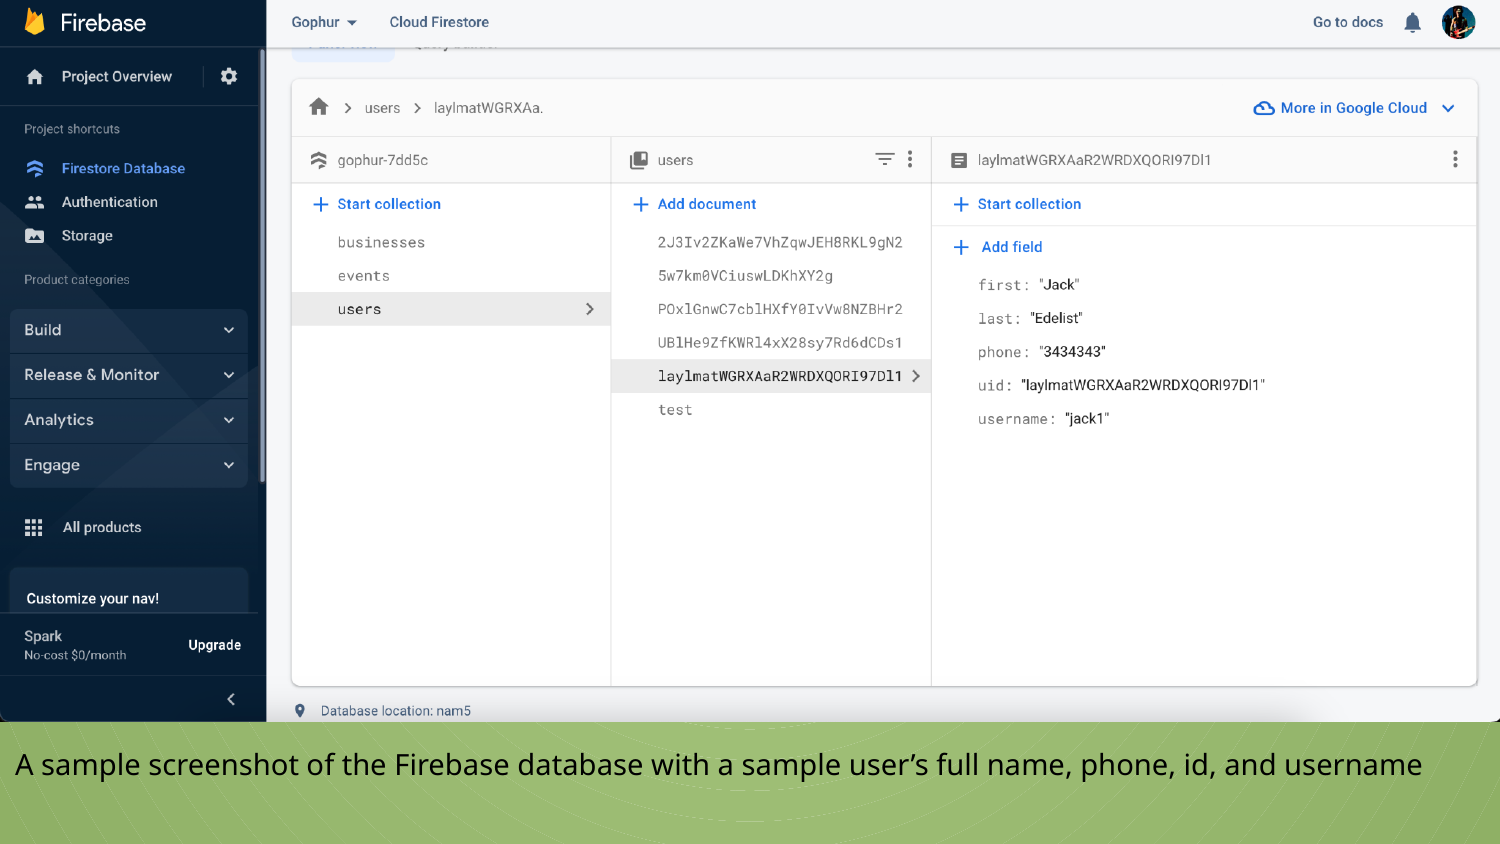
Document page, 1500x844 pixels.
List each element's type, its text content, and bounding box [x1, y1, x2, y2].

text_box A sample screenshot of the Firebase database with a sample user’s full name, phone, id, and username [0, 731, 1474, 797]
picture [0, 0, 1500, 722]
